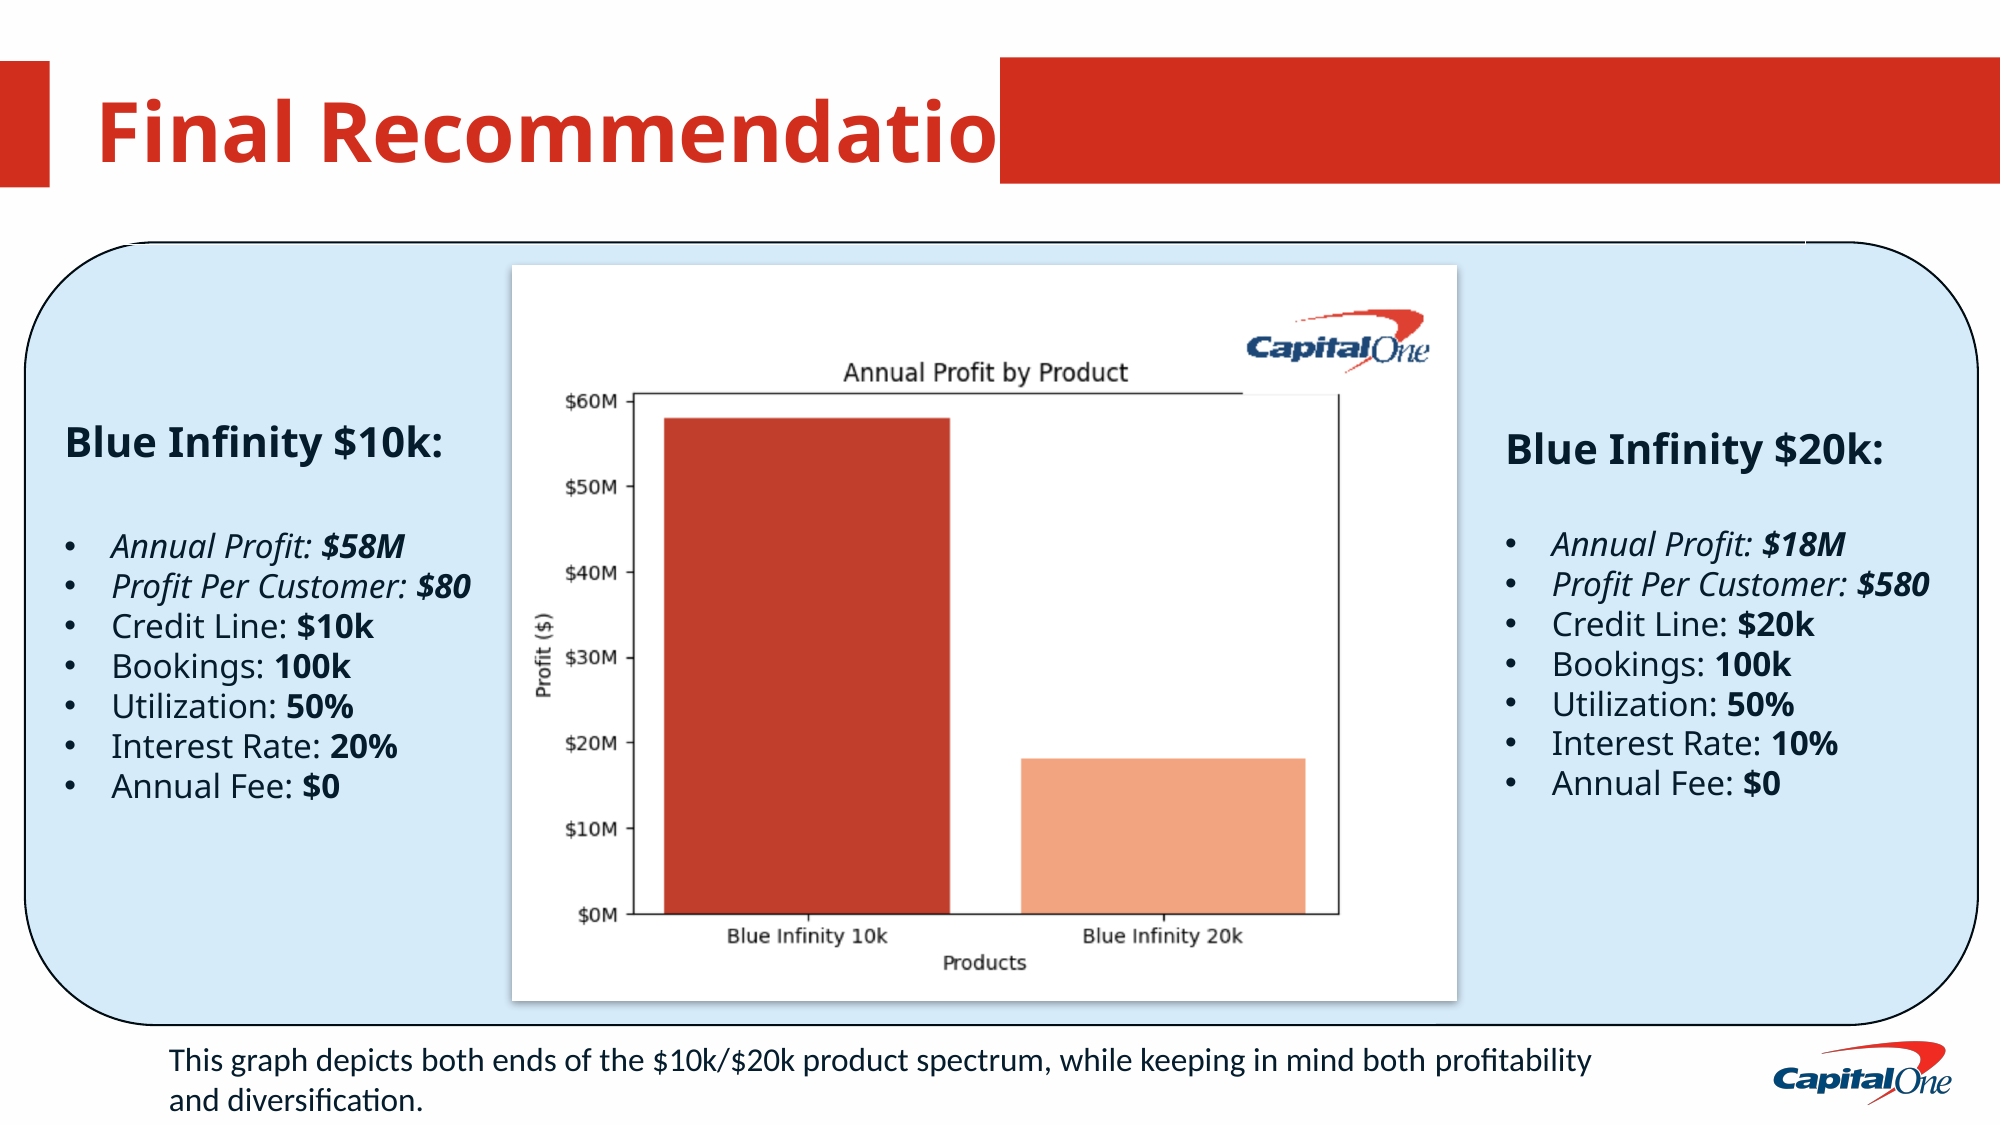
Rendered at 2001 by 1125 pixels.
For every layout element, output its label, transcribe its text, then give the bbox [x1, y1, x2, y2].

picture [1770, 1021, 1955, 1125]
picture [526, 279, 1443, 987]
text_box [999, 56, 2000, 185]
text_box [23, 241, 1979, 1027]
text_box [0, 60, 51, 188]
text_box This graph depicts both ends of the $10k/$20k product spectrum, while keeping in mind both profitability and diversification. [154, 1030, 1672, 1125]
text_box Blue Infinity $20k: Annual Profit: $18M Profit Per Customer: $580 Credit Line: $20k Bookings: 100k Utilization: 50% Interest Rate: 10% Annual Fee: $0 [1490, 310, 1979, 810]
text_box Blue Infinity $10k:​ ​​ Annual Profit: $58M ​​ Profit Per Customer: $80 ​​ Credit Line: $10k​​ Bookings: 100k ​​ Utilization: 50% ​​ Interest Rate: 20%​​ Annual Fee: $0 [49, 408, 526, 813]
text_box Final Recommendation [80, 27, 1806, 245]
